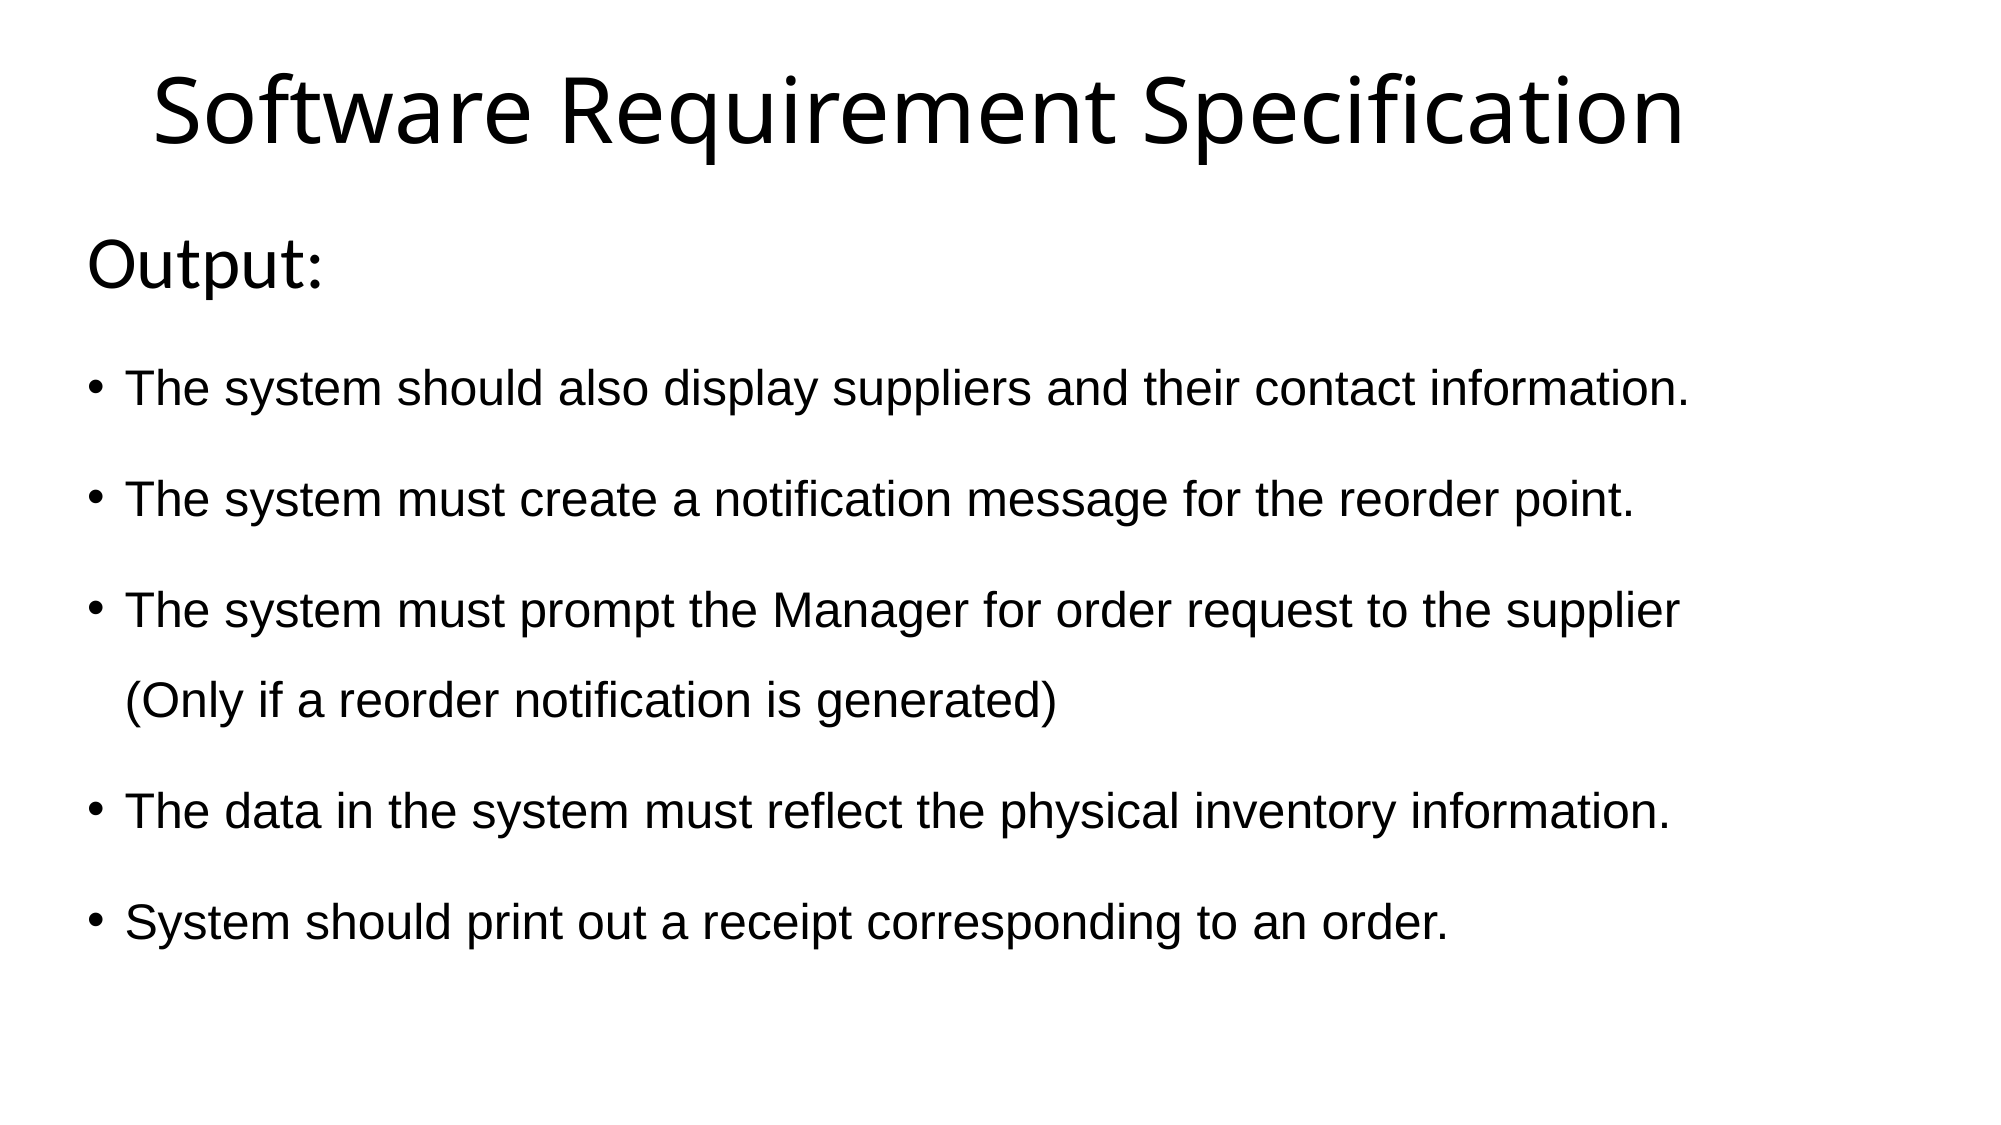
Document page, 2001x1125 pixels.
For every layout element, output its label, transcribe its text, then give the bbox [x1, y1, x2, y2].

list Output: The system should also display suppliers and their contact information. The system must create a notification message for the reorder point. The system must prompt the Manager for order request to the supplier (Only if a reorder notification is generated) The data in the system must reflect the physical inventory information. System should print out a receipt corresponding to an order. [71, 216, 1744, 1074]
title Software Requirement Specification [137, 59, 1863, 278]
